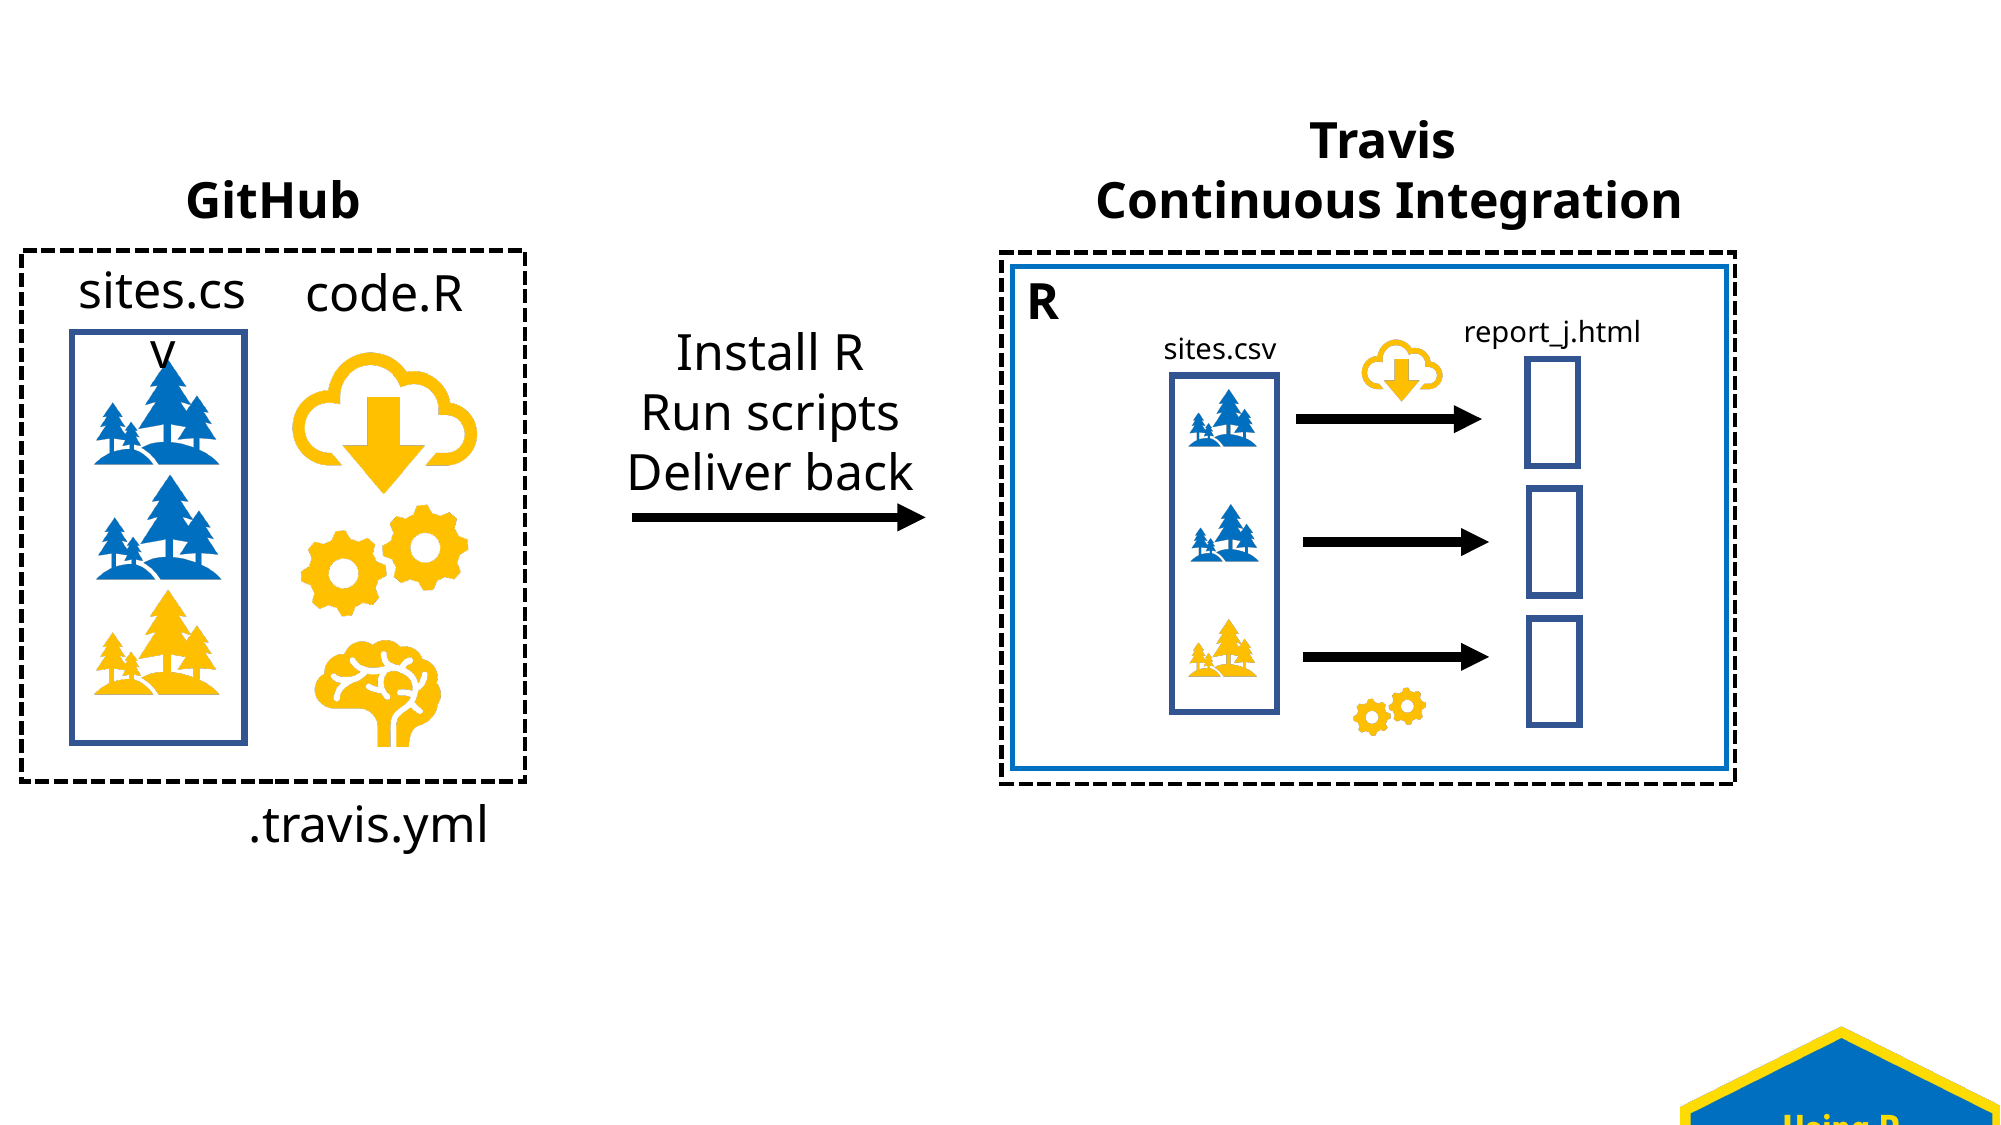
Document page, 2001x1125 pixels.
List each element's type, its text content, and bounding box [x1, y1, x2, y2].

text_box Travis Continuous Integration [1080, 100, 1699, 236]
text_box sites.csv [1108, 322, 1331, 373]
text_box [1528, 617, 1581, 726]
text_box [1171, 374, 1278, 713]
text_box [1528, 488, 1581, 596]
picture [1680, 1026, 2000, 1125]
text_box code.R [273, 253, 496, 329]
text_box [1011, 265, 1728, 769]
text_box .travis.yml [230, 784, 508, 860]
picture [1332, 662, 1448, 769]
text_box GitHub [162, 161, 385, 237]
picture [1185, 610, 1260, 685]
picture [88, 343, 227, 710]
picture [1187, 495, 1262, 570]
text_box Install R Run scripts Deliver back [584, 312, 957, 508]
picture [250, 326, 519, 769]
text_box R [986, 262, 1100, 338]
picture [1360, 328, 1444, 413]
text_box [1526, 358, 1579, 467]
text_box report_j.html [1392, 306, 1712, 356]
text_box [21, 250, 526, 783]
picture [1185, 380, 1260, 455]
text_box [1001, 252, 1736, 785]
